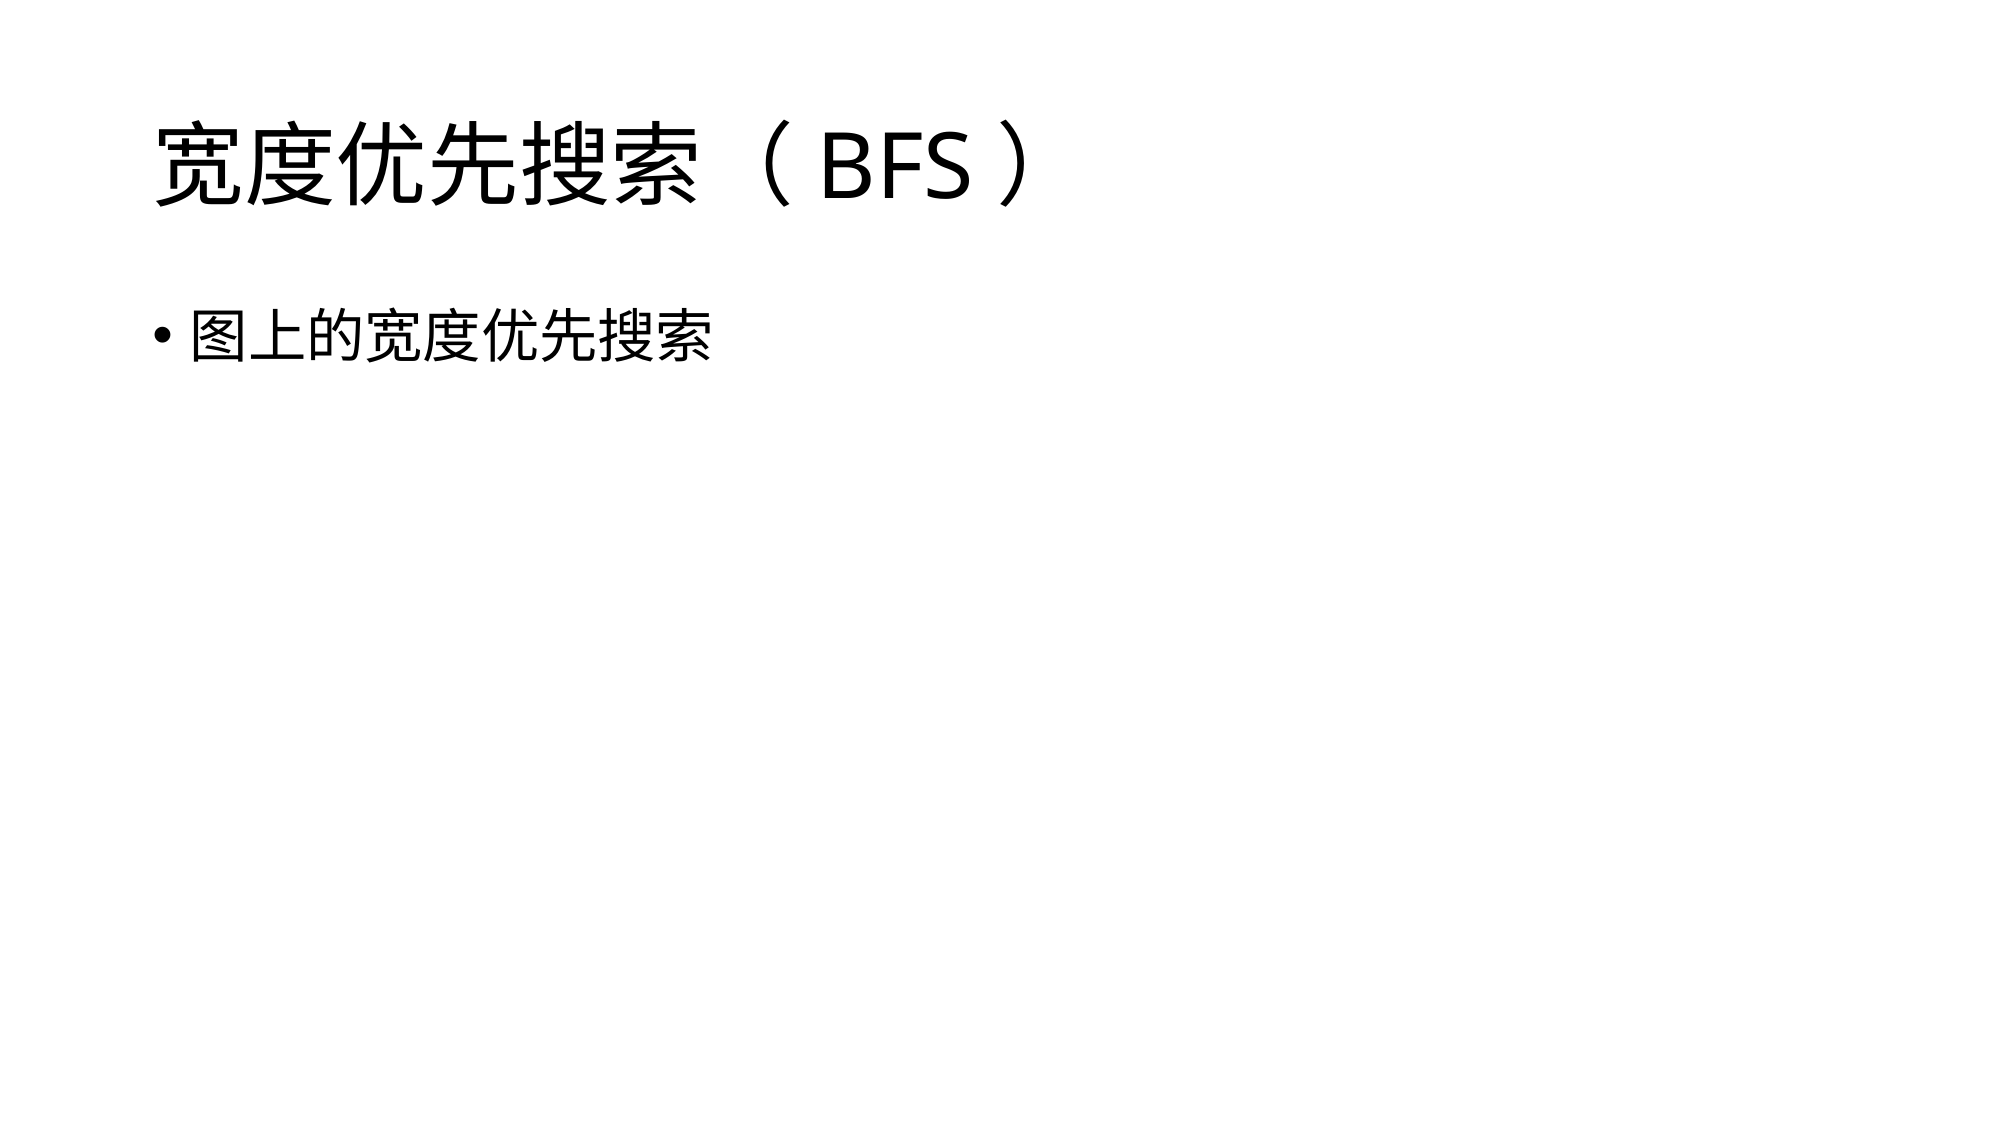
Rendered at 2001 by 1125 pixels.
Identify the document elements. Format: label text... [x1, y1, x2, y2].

title 宽度优先搜索（BFS） [137, 59, 1863, 278]
list 图上的宽度优先搜索 [137, 299, 1863, 1014]
